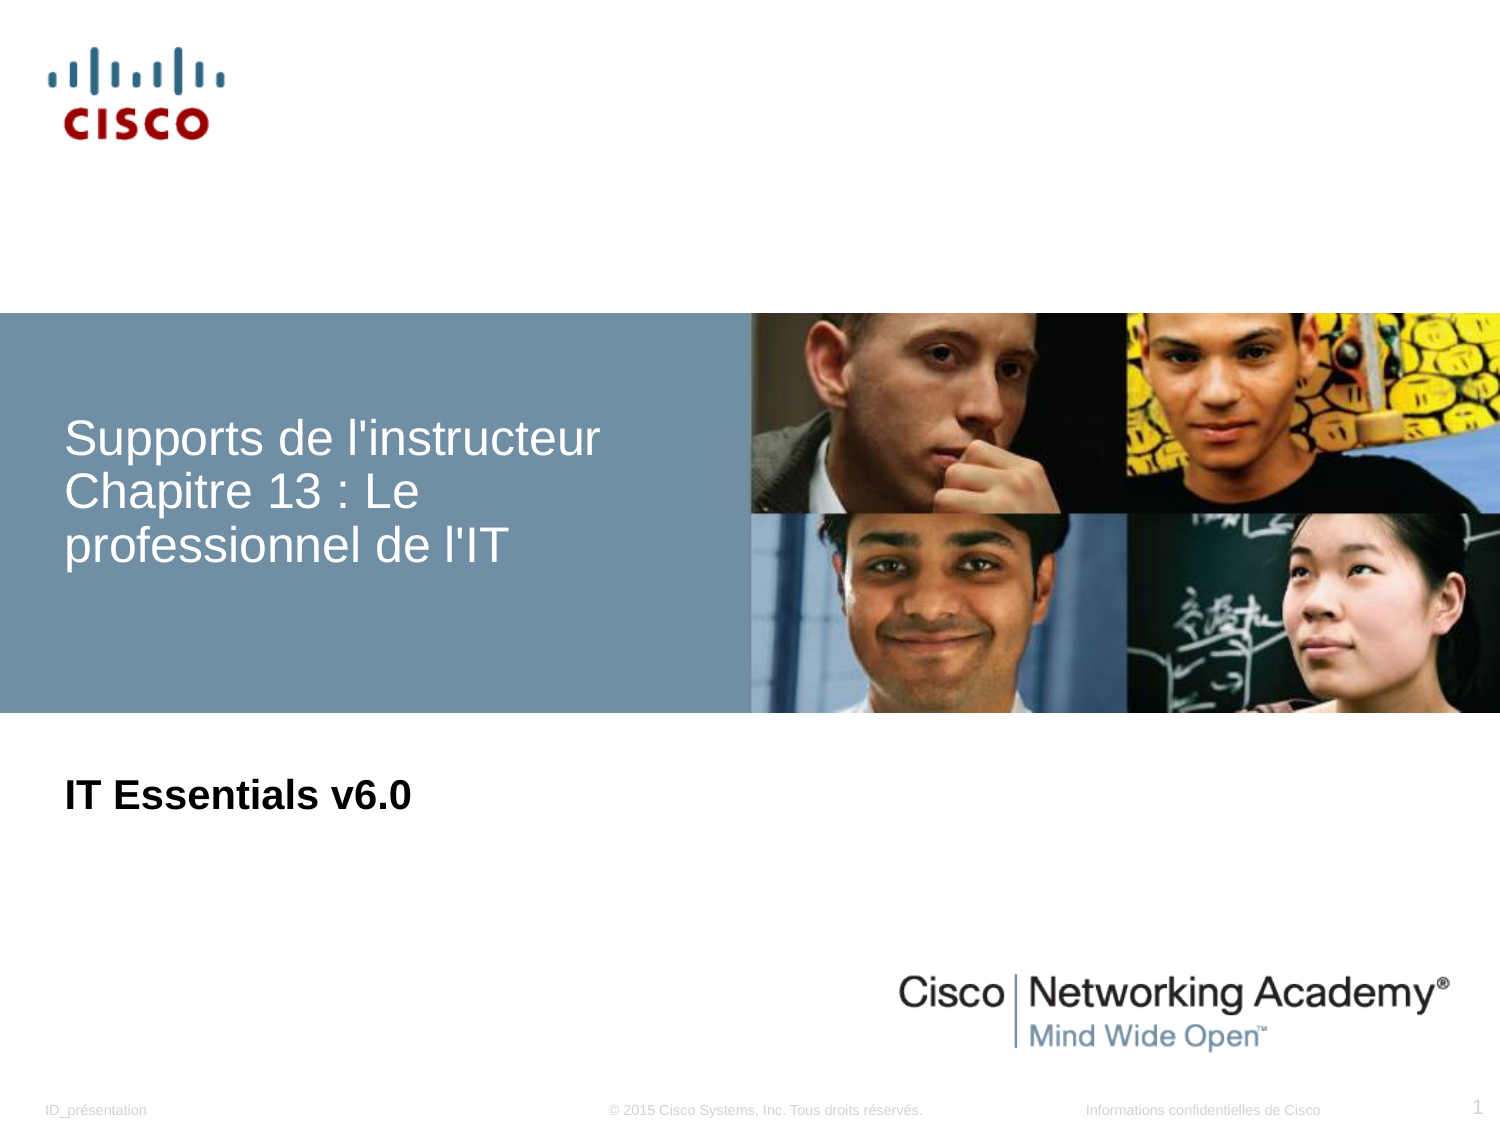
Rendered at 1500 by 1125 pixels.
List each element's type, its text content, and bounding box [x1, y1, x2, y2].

picture [0, 313, 1500, 713]
picture [899, 974, 1450, 1053]
picture [40, 19, 233, 168]
title Supports de l'instructeur Chapitre 13 : Le professionnel de l'IT [51, 371, 700, 615]
subtitle IT Essentials v6.0 [51, 766, 1165, 875]
